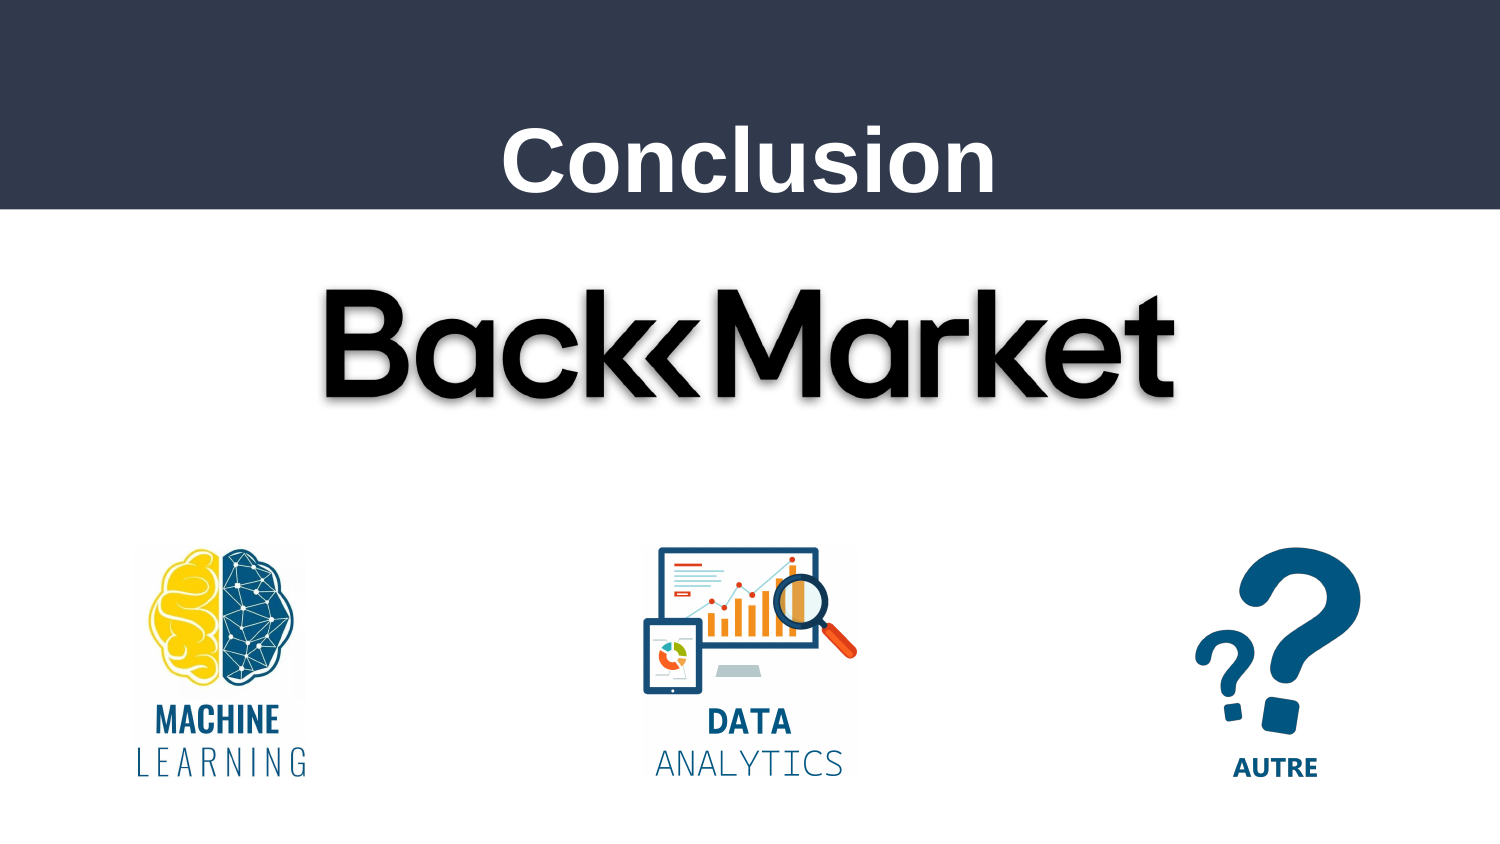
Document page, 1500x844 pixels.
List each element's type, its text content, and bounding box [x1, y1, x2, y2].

picture [641, 546, 859, 778]
title Conclusion [51, 69, 1449, 172]
picture [134, 546, 306, 778]
picture [1194, 546, 1362, 778]
picture [218, 182, 1282, 505]
